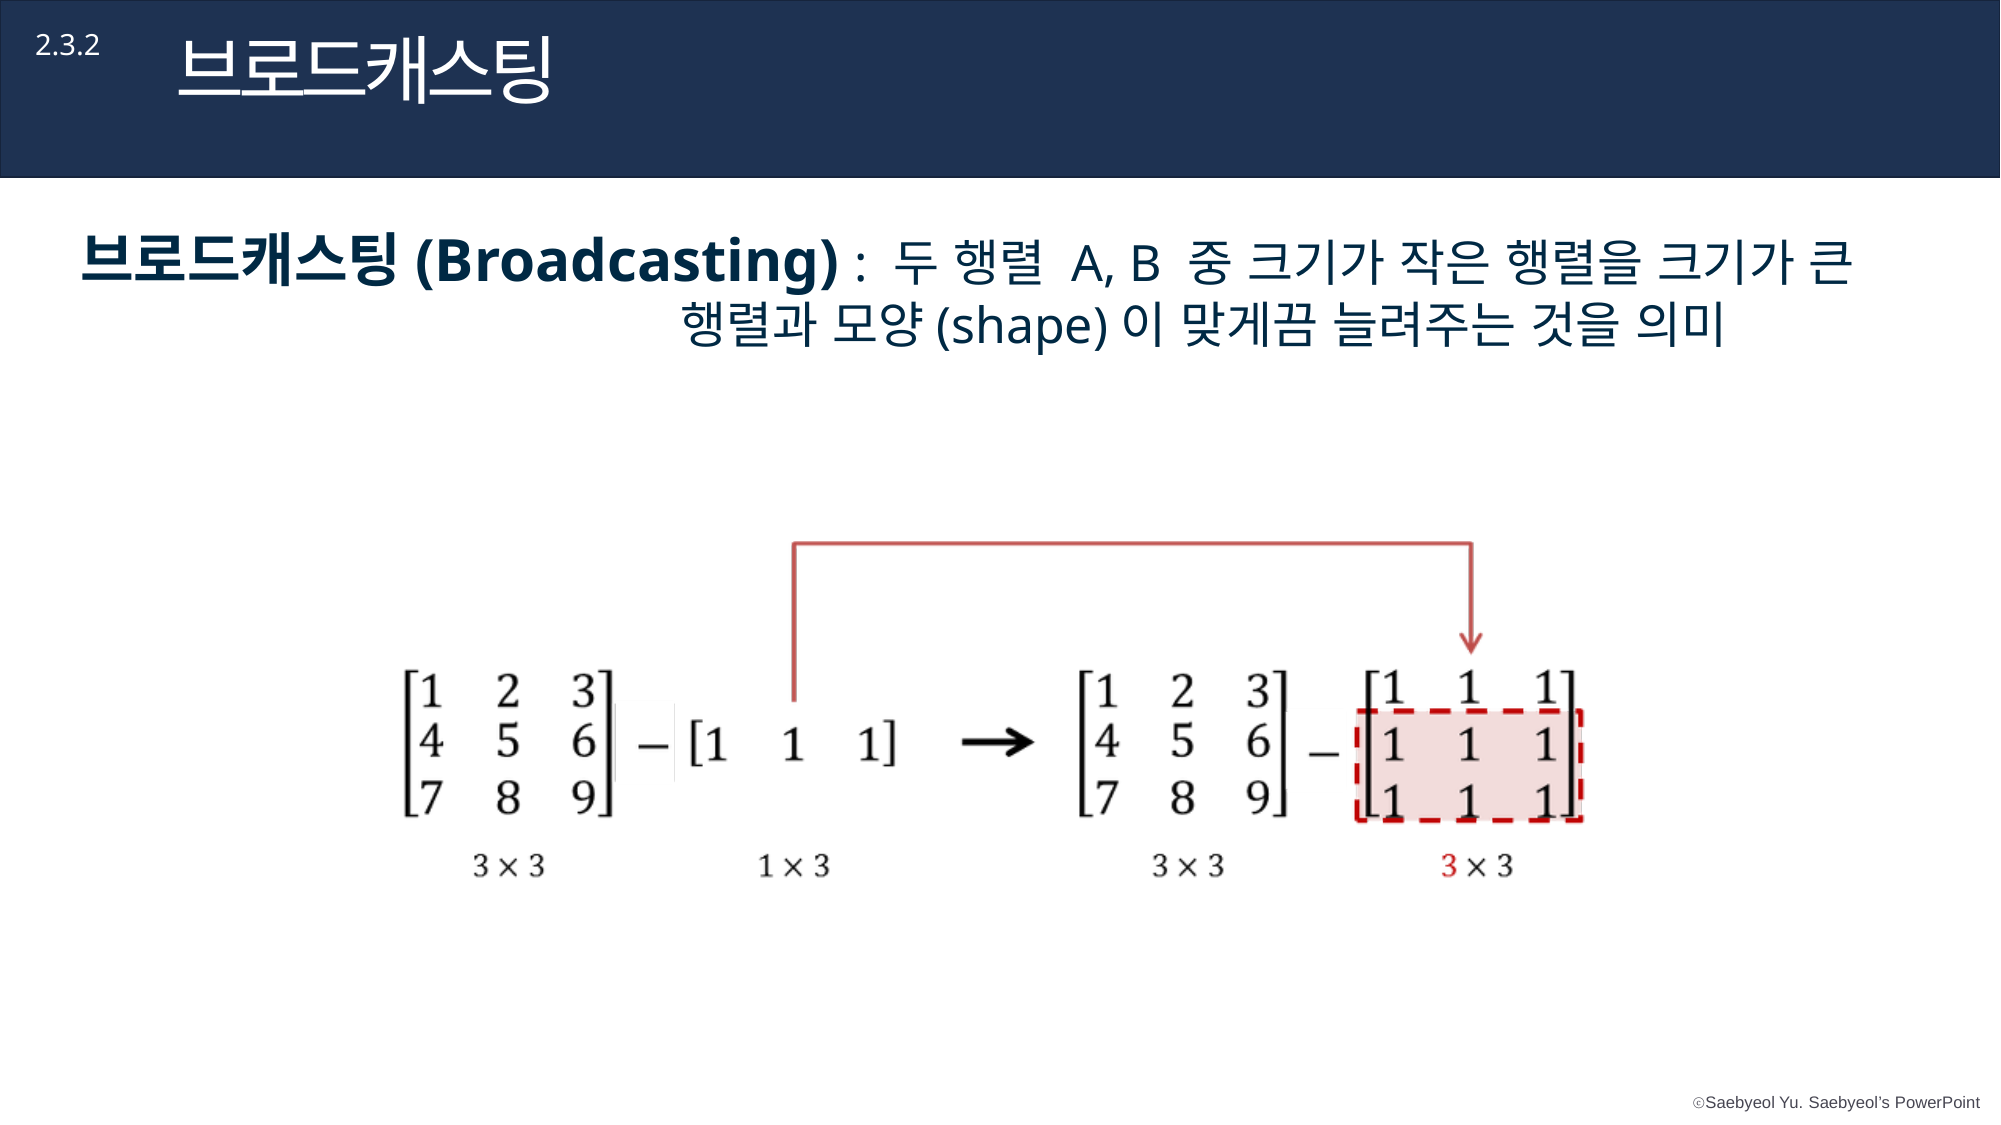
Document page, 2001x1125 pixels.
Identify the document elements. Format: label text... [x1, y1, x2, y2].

text_box 브로드캐스팅 [160, 16, 574, 122]
picture [359, 541, 1641, 896]
text_box 2.3.2 [20, 19, 116, 69]
text_box [0, 0, 2000, 178]
text_box 브로드캐스팅(Broadcasting) : 두 행렬 A, B 중 크기가 작은 행렬을 크기가 큰 행렬과 모양(shape)이 맞게끔 늘려주는 것을 의미 [65, 215, 1950, 361]
